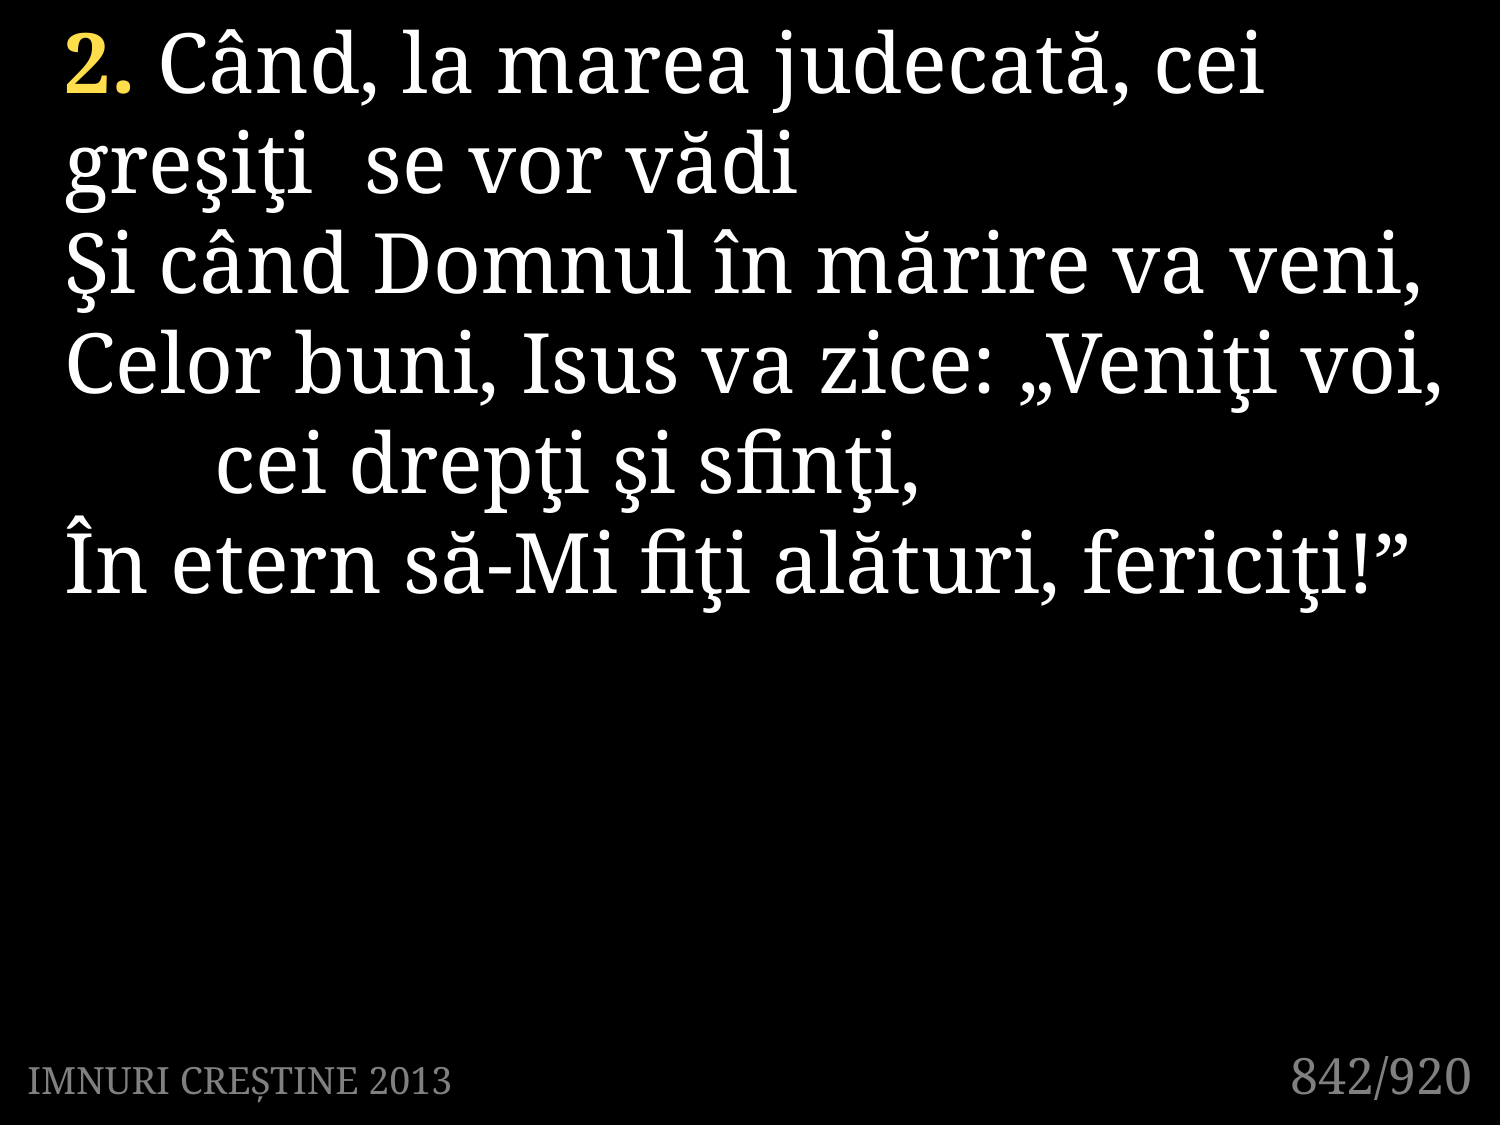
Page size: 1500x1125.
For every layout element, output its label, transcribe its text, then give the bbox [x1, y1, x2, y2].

text_box 842/920 [637, 1037, 1488, 1113]
text_box IMNURI CREȘTINE 2013 [12, 1049, 637, 1110]
text_box 2. Când, la marea judecată, cei greşiţi se vor vădi Şi când Domnul în mărire va veni, Celor buni, Isus va zice: „Veniţi voi, cei drepţi şi sfinţi, În etern să-Mi fiţi alături, fericiţi!” [50, 3, 1500, 618]
